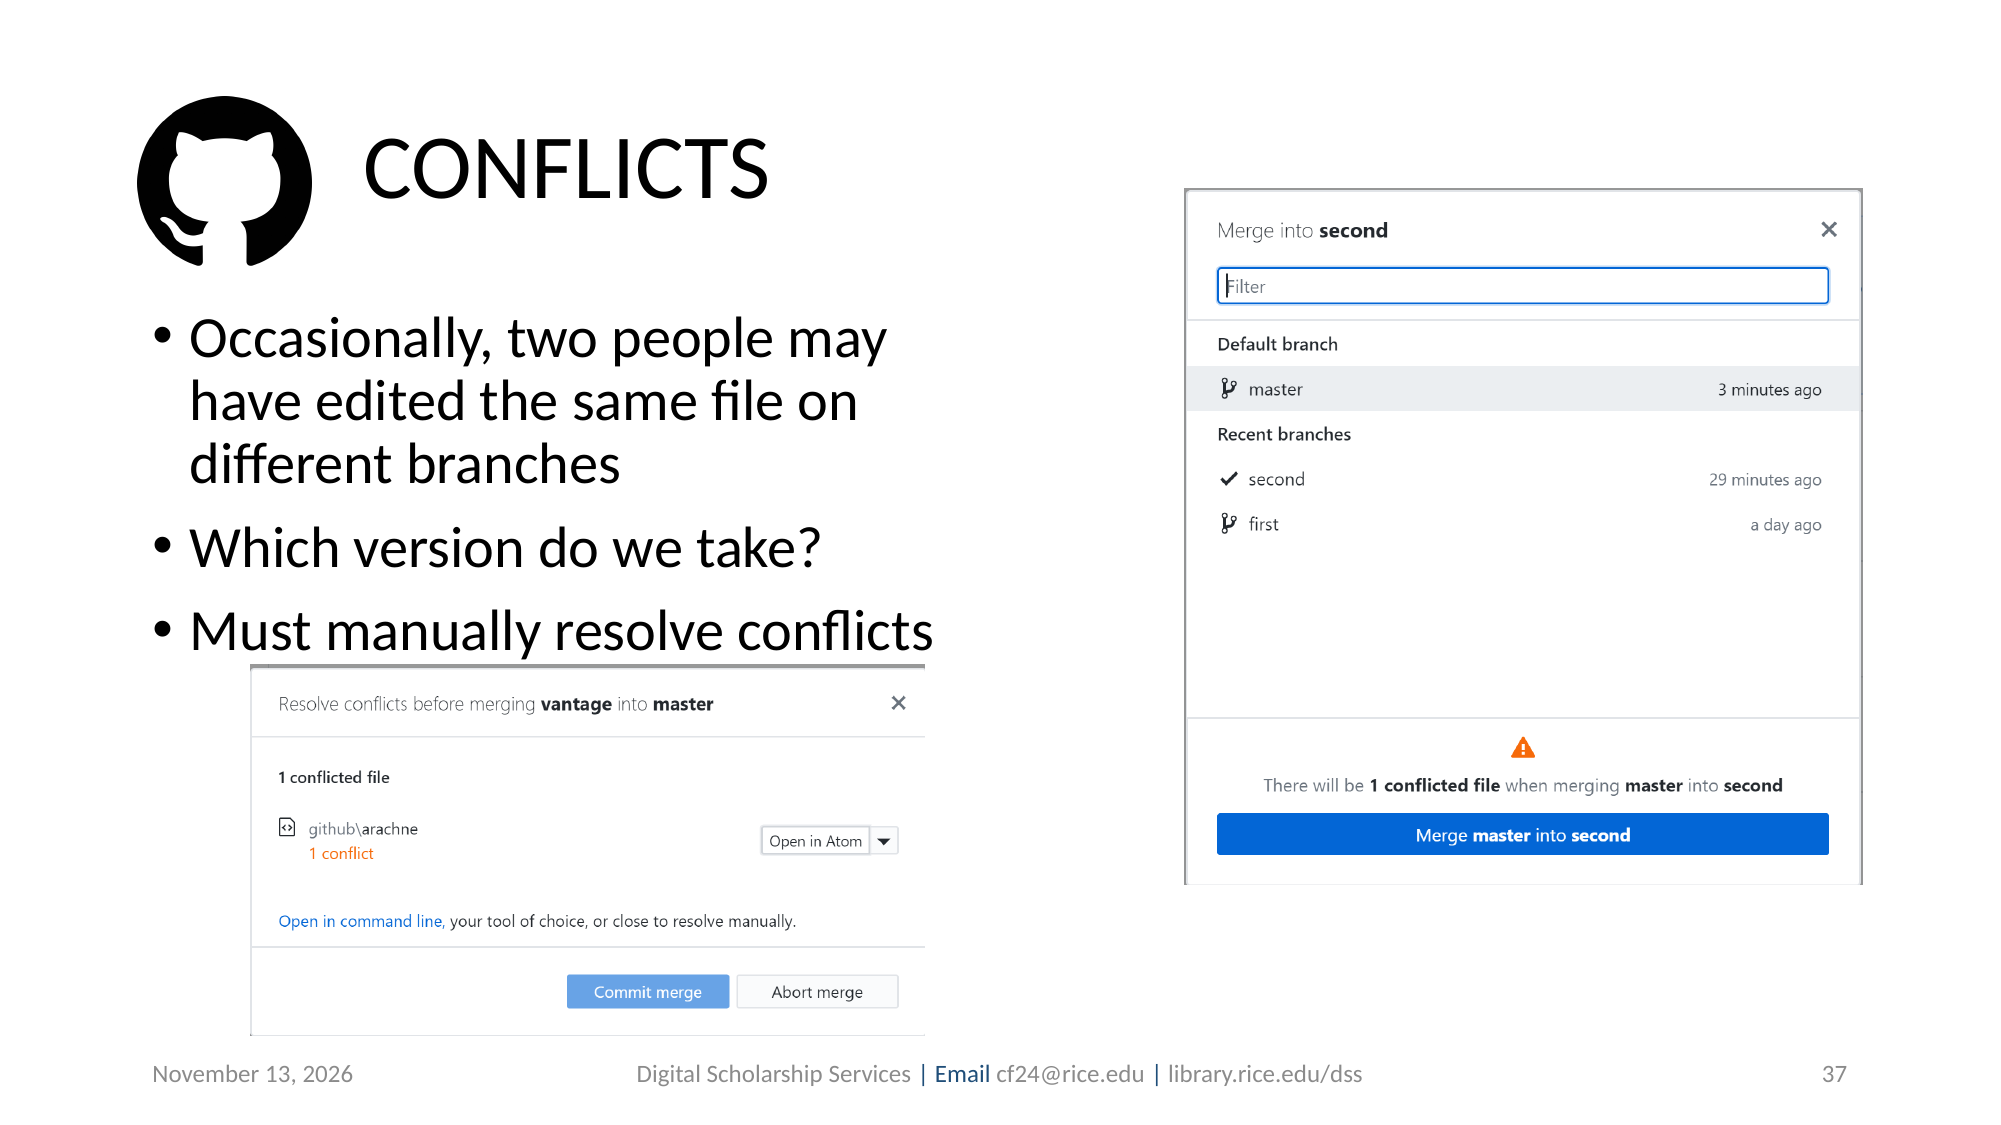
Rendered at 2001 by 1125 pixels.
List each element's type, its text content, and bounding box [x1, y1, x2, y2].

title CONFLICTS [348, 59, 1863, 278]
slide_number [137, 1042, 587, 1103]
slide_number 37 [1412, 1042, 1863, 1103]
picture [137, 96, 312, 270]
picture [1184, 188, 1863, 885]
list Occasionally, two people may have edited the same file on different branches Which version do we take? Must manually resolve conflicts [137, 299, 1025, 1014]
picture [250, 664, 925, 1036]
footer Digital Scholarship Services | Email cf24@rice.edu | library.rice.edu/dss [587, 1042, 1412, 1103]
